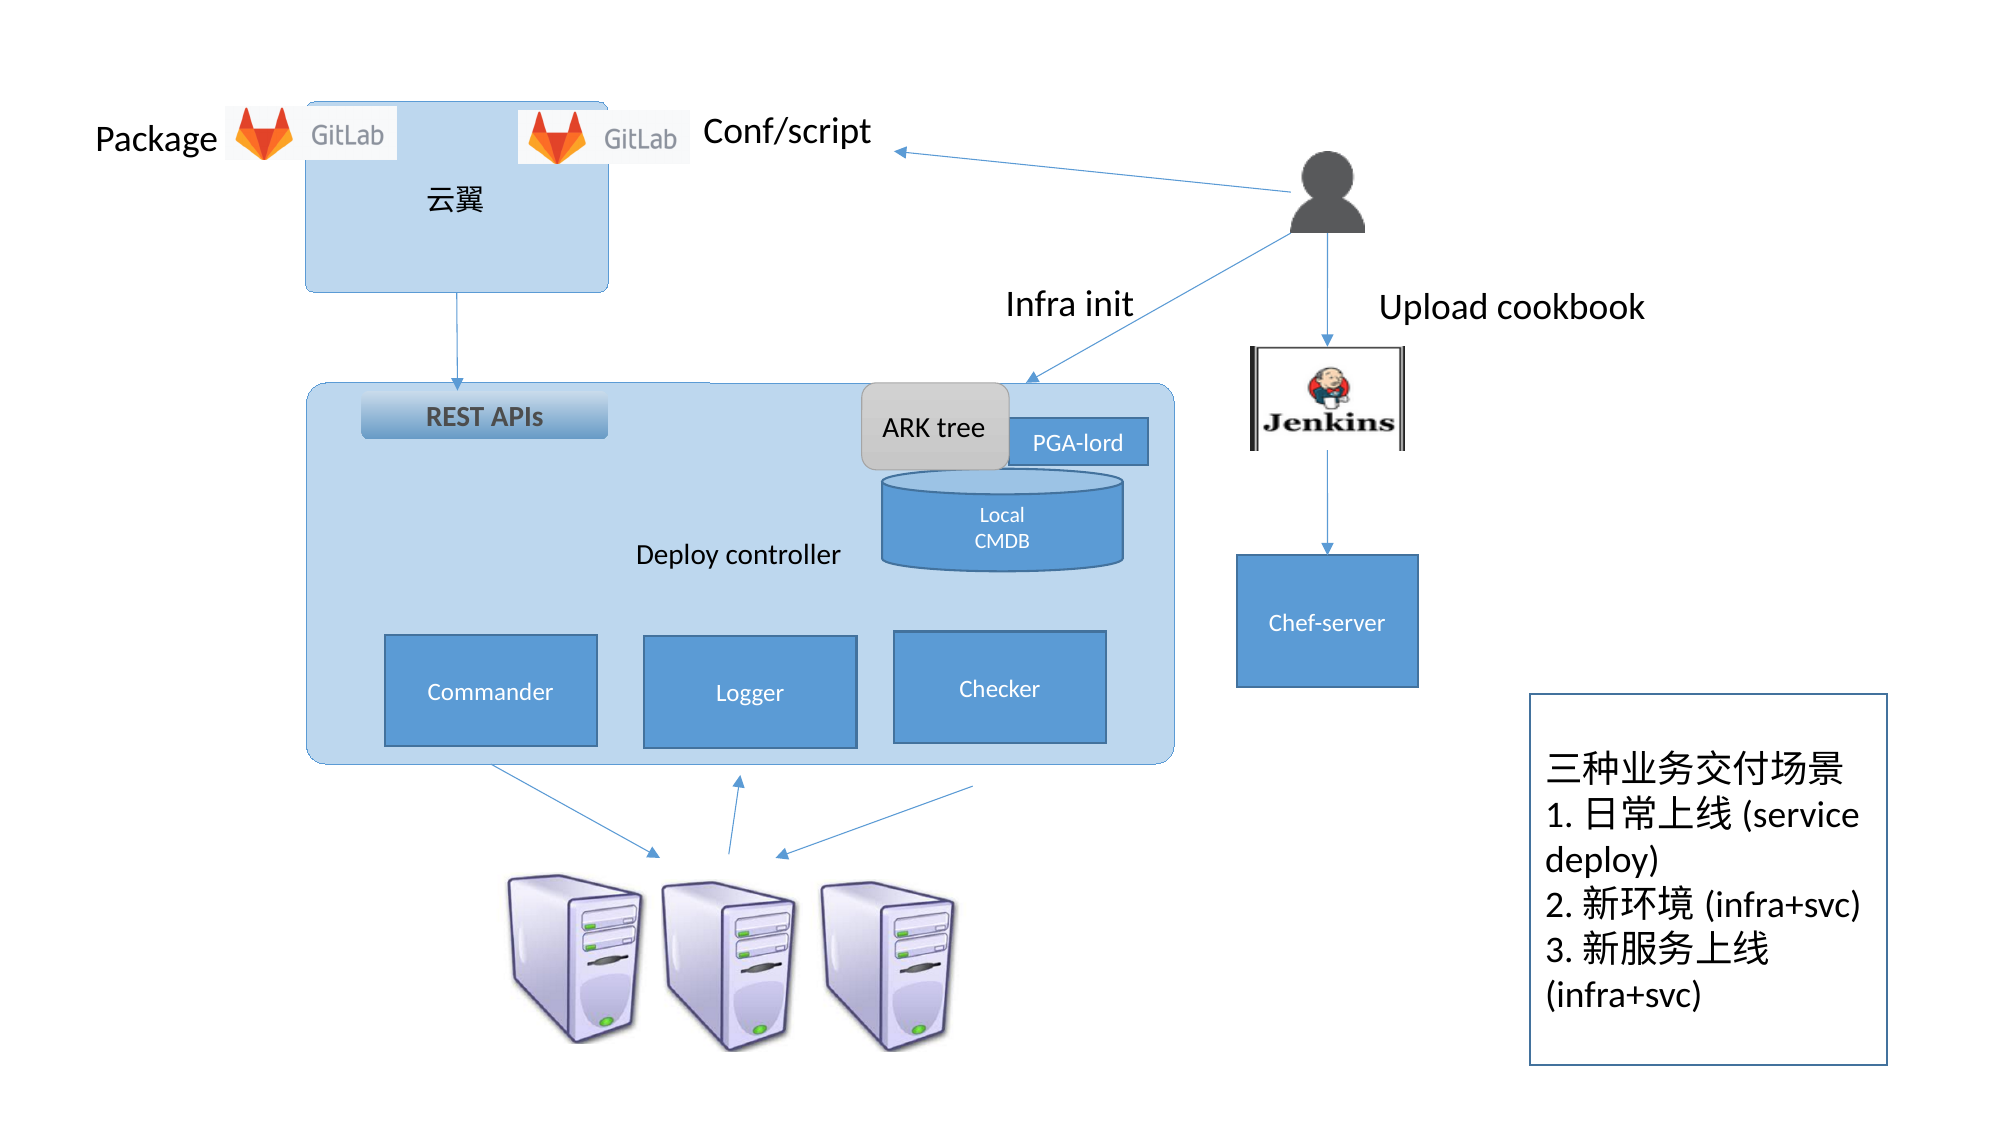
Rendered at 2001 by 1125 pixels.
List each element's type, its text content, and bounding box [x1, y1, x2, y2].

text_box Deploy controller [306, 382, 1175, 765]
text_box Infra init [990, 271, 1025, 332]
text_box Commander [384, 634, 598, 747]
text_box Upload cookbook [1364, 274, 1697, 335]
text_box 云翼 [305, 101, 609, 293]
text_box Checker [893, 630, 1107, 744]
text_box PGA-lord [1008, 417, 1149, 466]
text_box REST APIs [361, 390, 609, 440]
picture [490, 872, 973, 1052]
text_box Local CMDB [880, 467, 1124, 573]
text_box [893, 151, 1291, 193]
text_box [1025, 232, 1291, 383]
picture [518, 110, 690, 164]
text_box Logger [643, 635, 858, 749]
picture [1250, 346, 1405, 451]
text_box Chef-server [1236, 554, 1419, 688]
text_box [775, 786, 973, 858]
text_box Conf/script [688, 98, 947, 159]
text_box ARK tree [861, 382, 1010, 471]
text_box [490, 764, 660, 858]
text_box 三种业务交付场景 1.日常上线(service deploy) 2.新环境(infra+svc) 3.新服务上线(infra+svc) [1529, 693, 1888, 1066]
picture [224, 106, 397, 160]
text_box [728, 774, 741, 855]
text_box Package [80, 106, 339, 167]
picture [1290, 151, 1365, 234]
